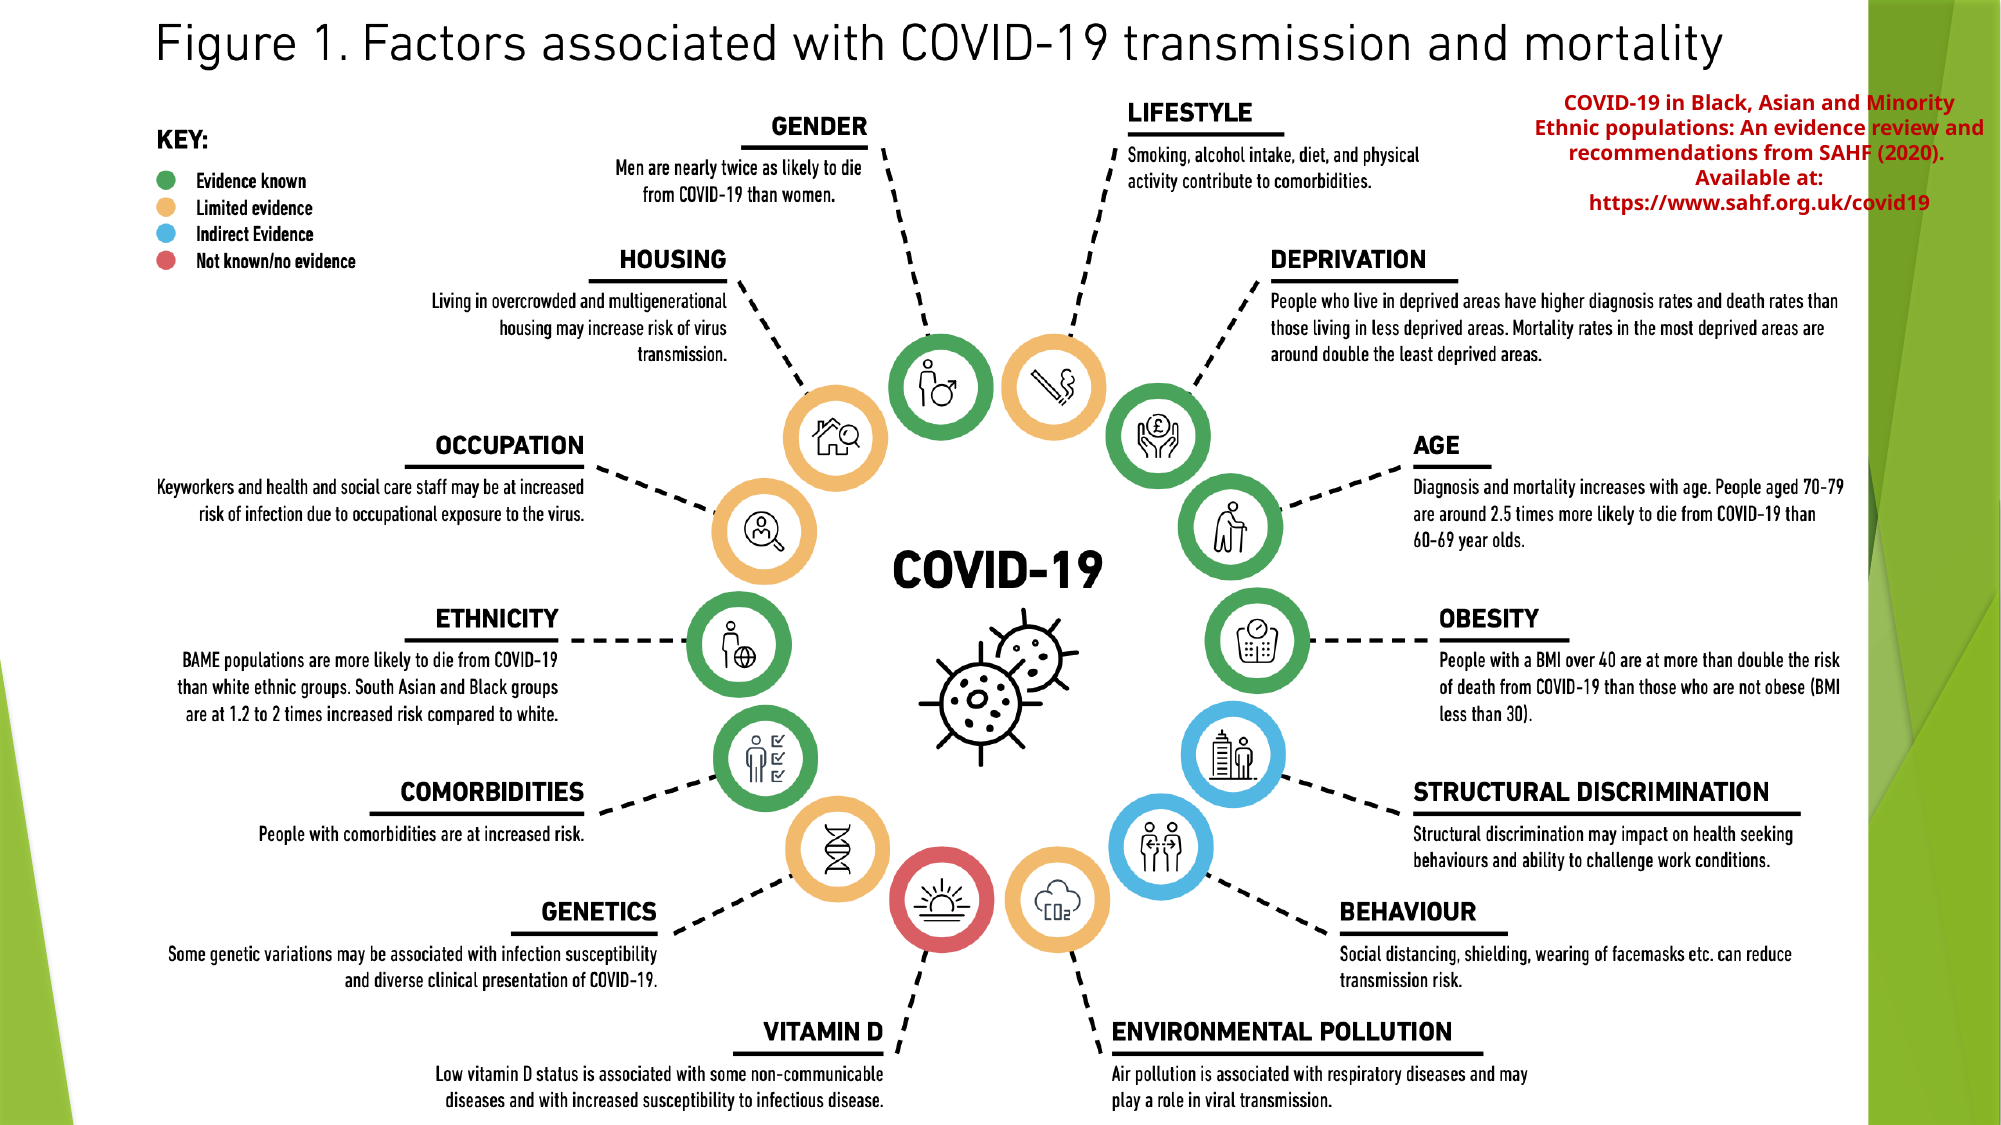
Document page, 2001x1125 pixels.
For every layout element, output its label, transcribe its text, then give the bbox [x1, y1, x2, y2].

picture [131, 0, 1869, 1125]
text_box COVID-19 in Black, Asian and Minority Ethnic populations: An evidence review and recommendations from SAHF (2020). Available at: https://www.sahf.org.uk/covid19 [1876, 82, 2000, 222]
